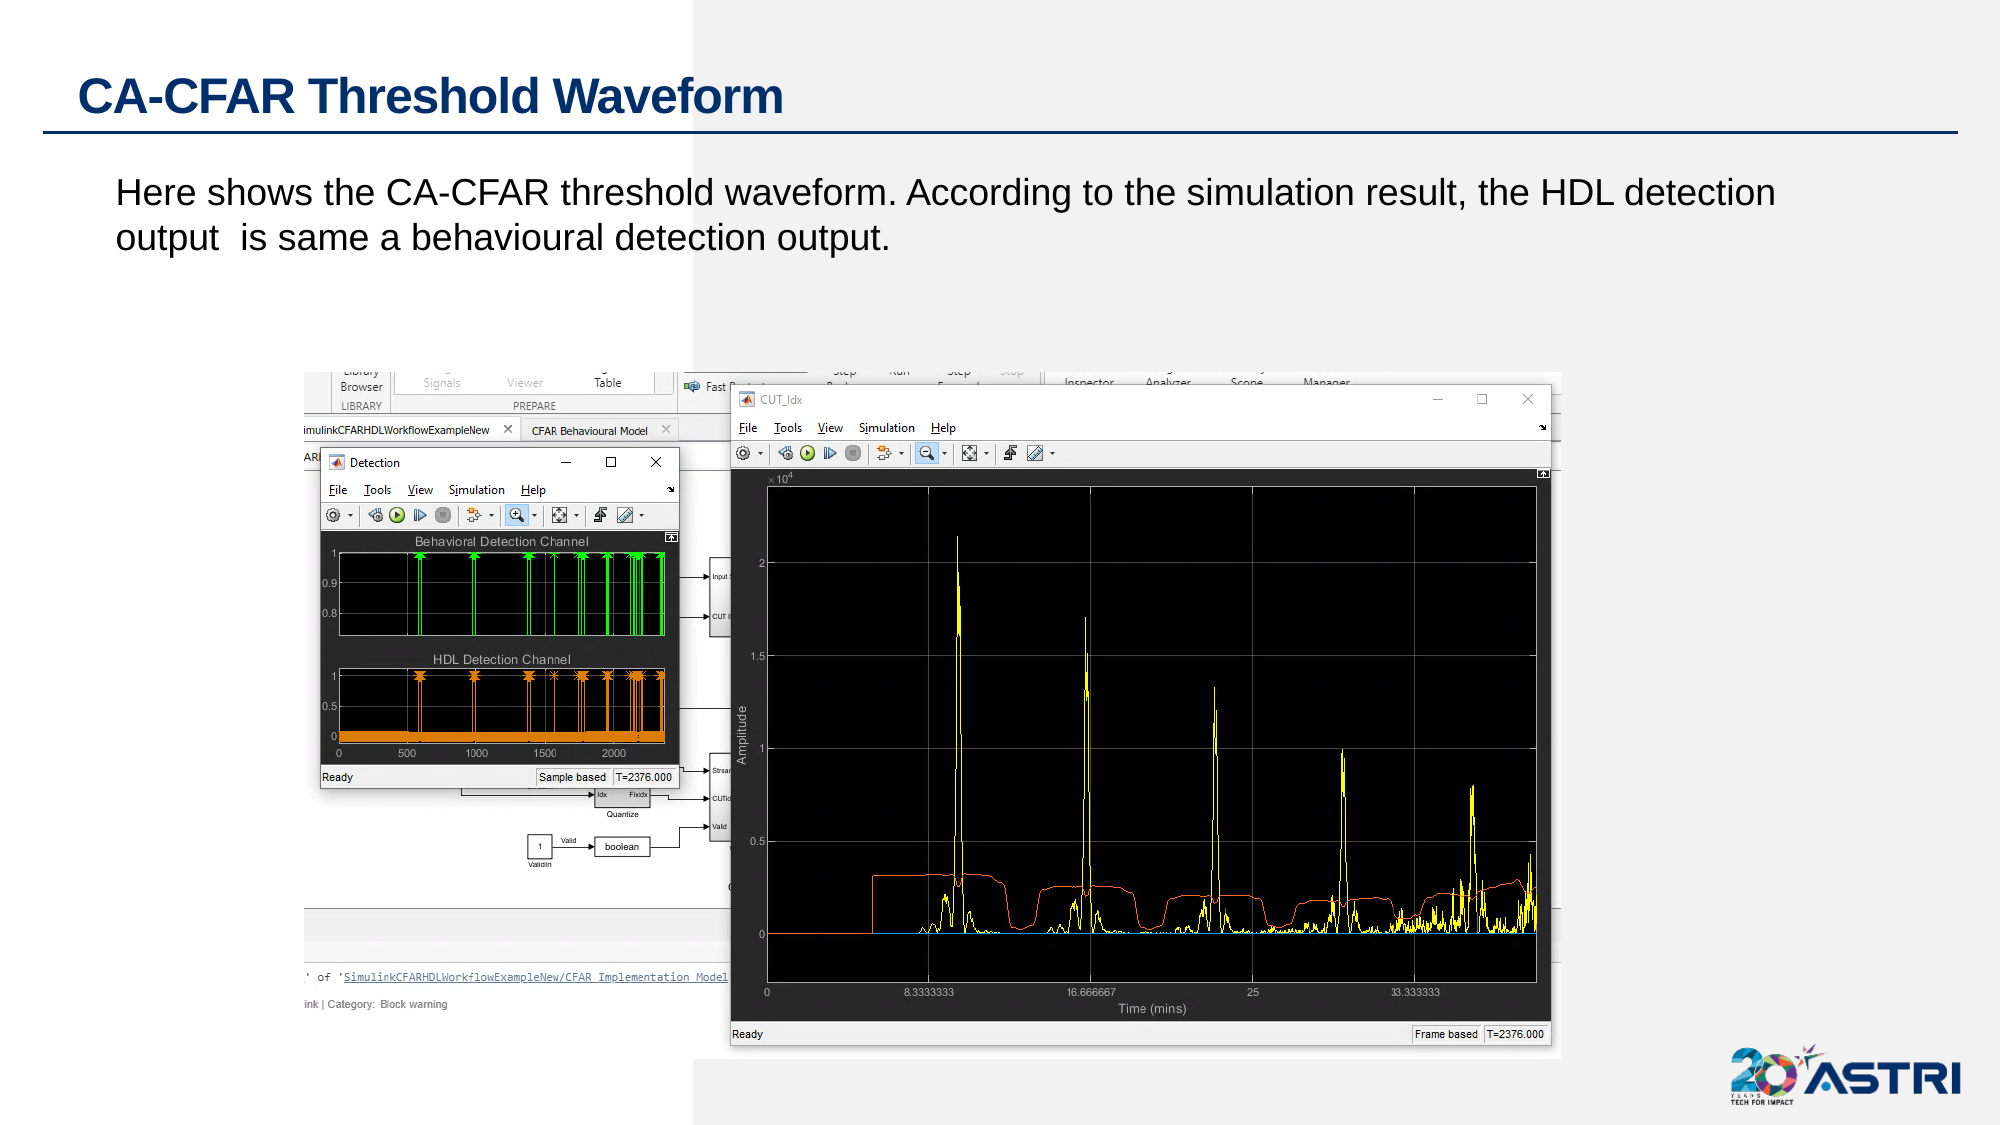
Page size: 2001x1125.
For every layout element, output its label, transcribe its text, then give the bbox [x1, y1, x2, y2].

text_box [37, 29, 1869, 148]
picture [1714, 1027, 1973, 1125]
picture [304, 372, 1561, 1059]
text_box CA-CFAR Threshold Waveform [62, 38, 1894, 157]
text_box Here shows the CA-CFAR threshold waveform. According to the simulation result, the HDL detection output is same a behavioural detection output. [100, 161, 1806, 266]
